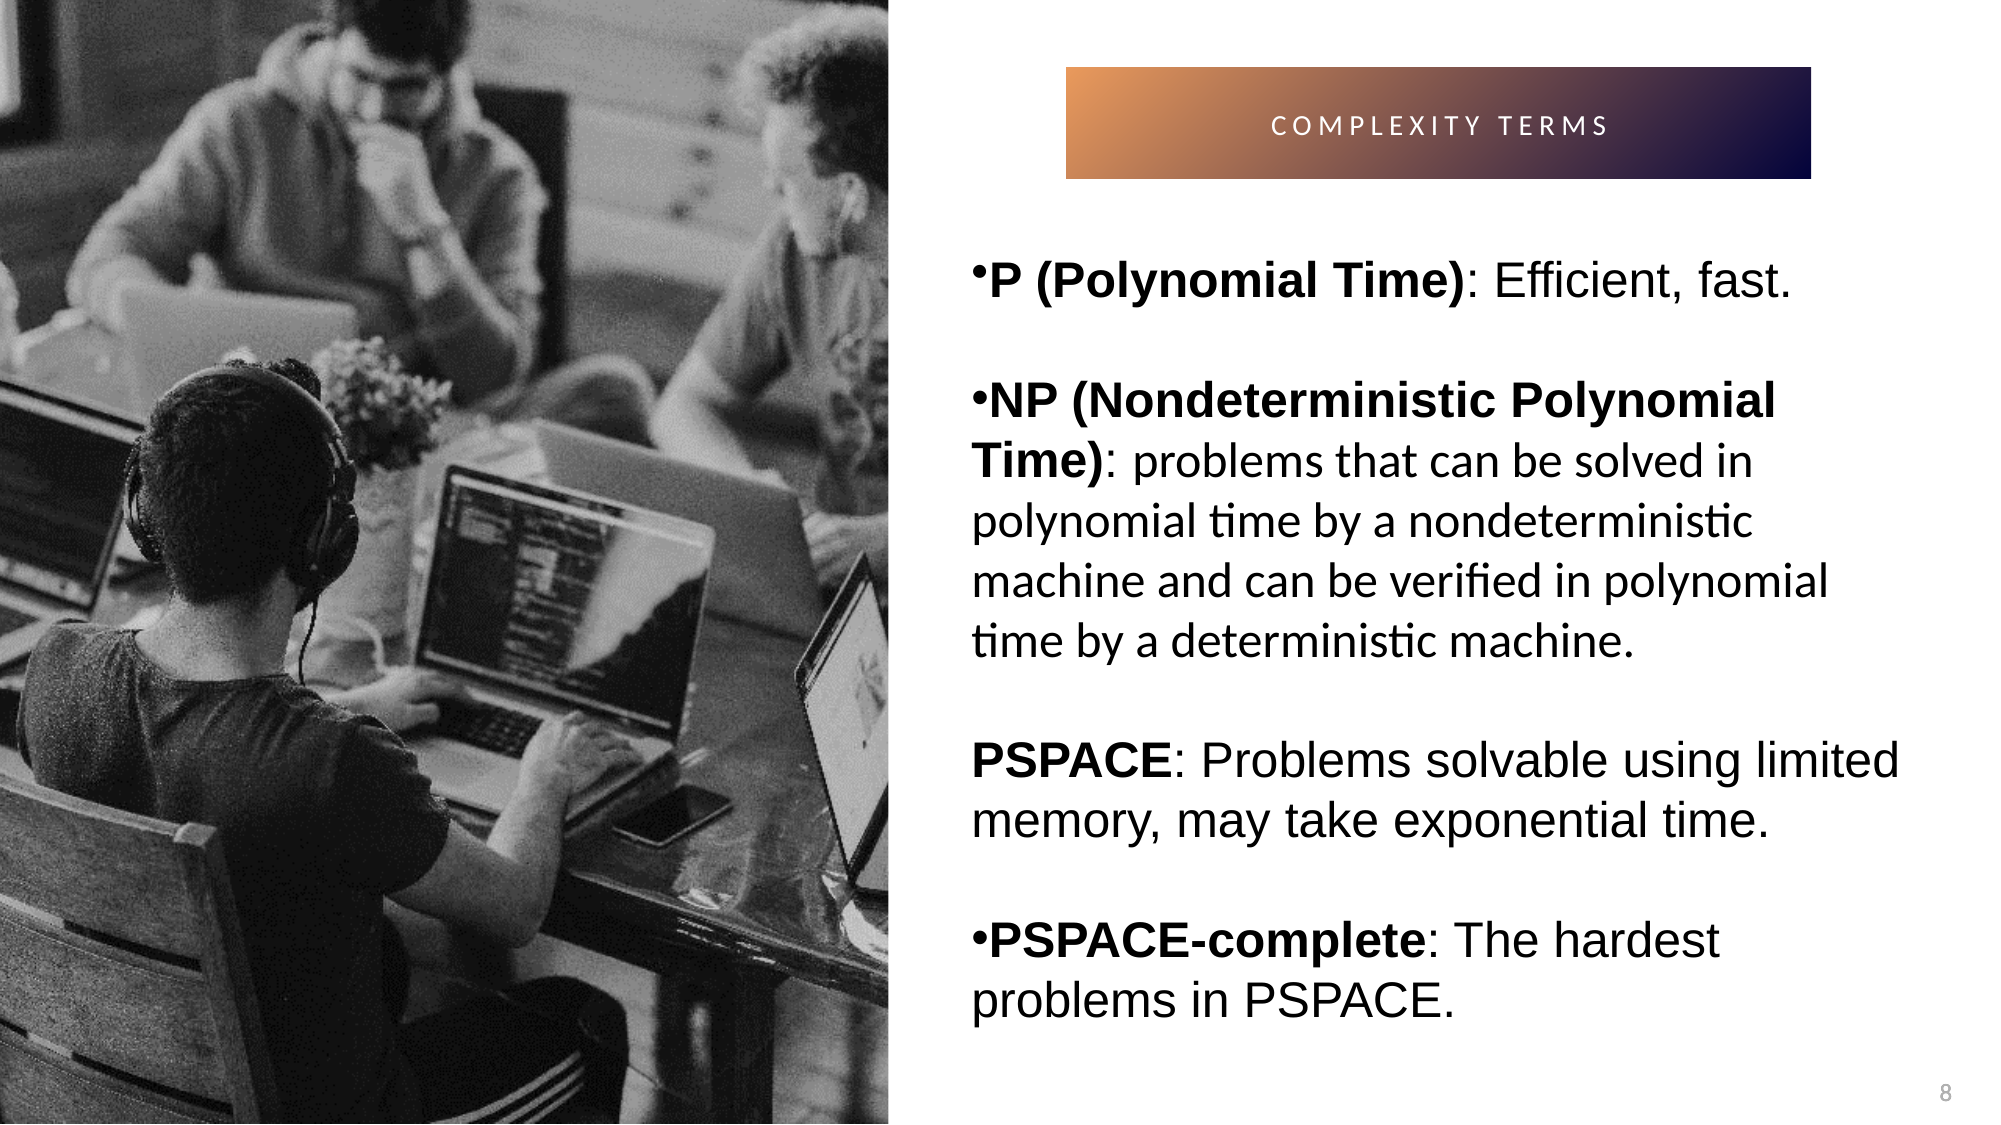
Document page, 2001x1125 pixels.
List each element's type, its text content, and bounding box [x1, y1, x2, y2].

slide_number 8 [1894, 1061, 1968, 1121]
picture [0, 0, 889, 1124]
list COMPLEXITY TERMS [1066, 67, 1812, 179]
list P (Polynomial Time): Efficient, fast. NP (Nondeterministic Polynomial Time): problems that can be solved in polynomial time by a nondeterministic machine and can be verified in polynomial time by a deterministic machine. PSPACE: Problems solvable using limited memory, may take exponential time. PSPACE-complete: The hardest problems in PSPACE. [956, 240, 1924, 1107]
